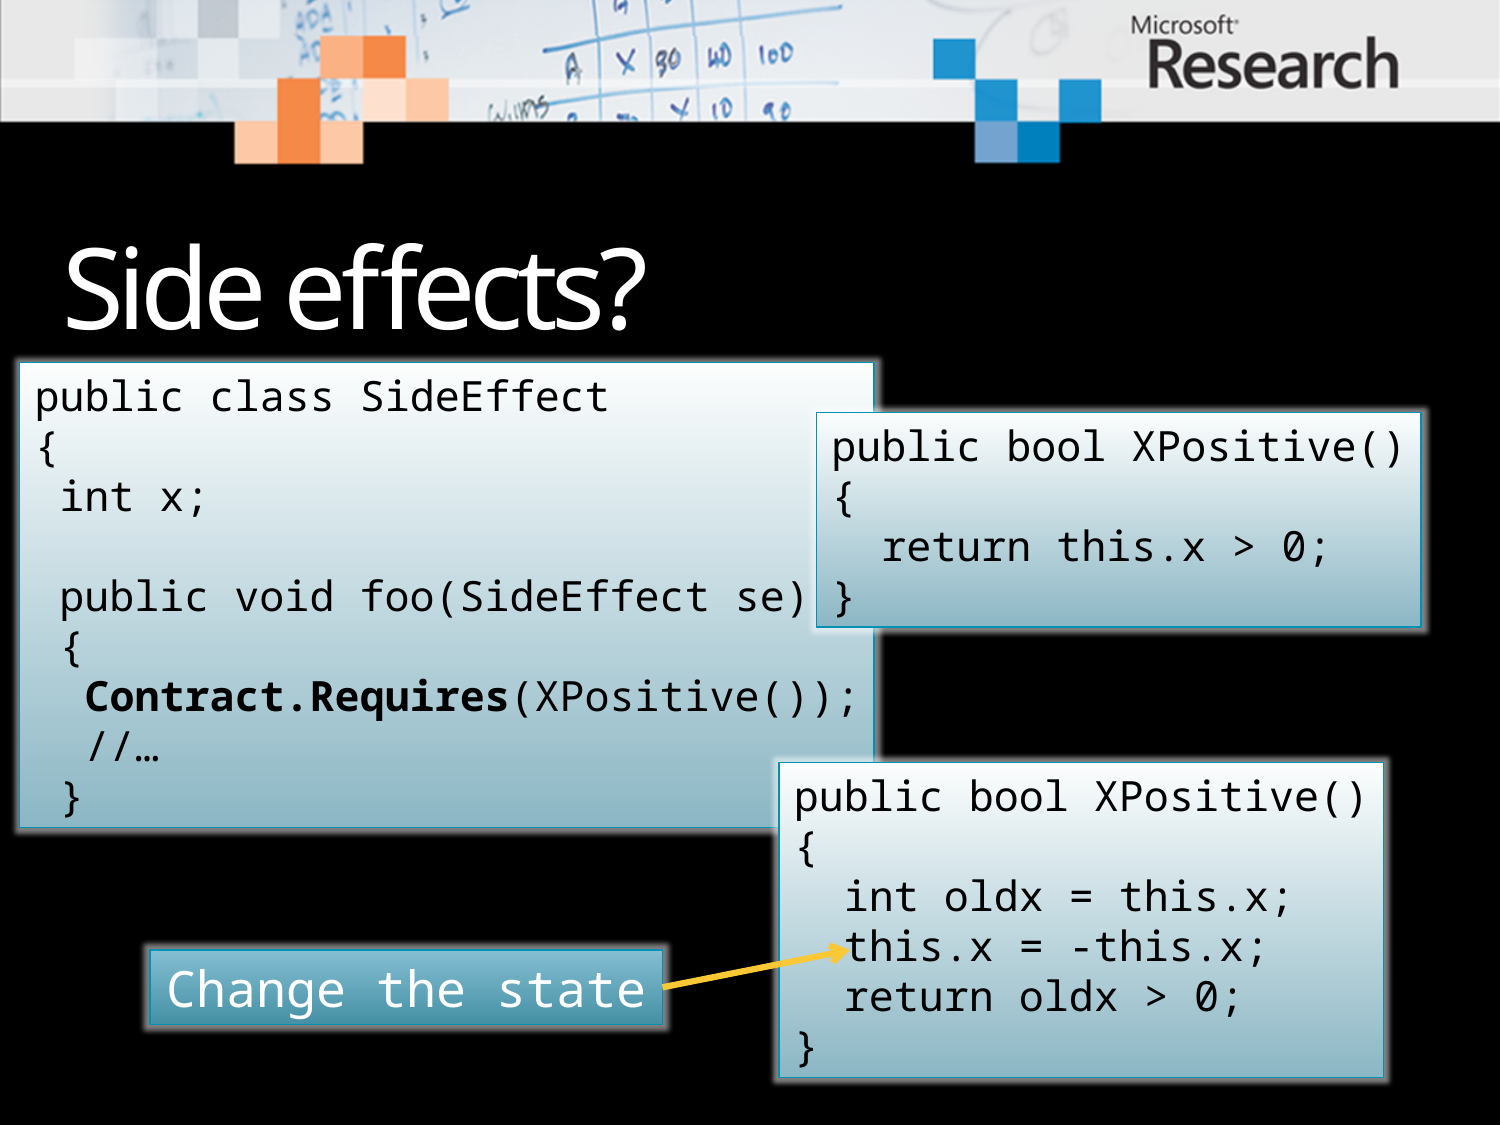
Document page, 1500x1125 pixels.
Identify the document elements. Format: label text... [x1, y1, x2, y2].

text_box public bool XPositive() { return this.x > 0; } [816, 412, 1422, 628]
text_box Change the state [149, 949, 663, 1025]
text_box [662, 949, 851, 989]
picture [0, 0, 1500, 1125]
text_box public class SideEffect { int x; public void foo(SideEffect se) { Contract.Requires(XPositive()); //… } [19, 362, 875, 828]
text_box public bool XPositive() { int oldx = this.x; this.x = -this.x; return oldx > 0; } [778, 762, 1384, 1078]
title Side effects? [62, 231, 1438, 356]
